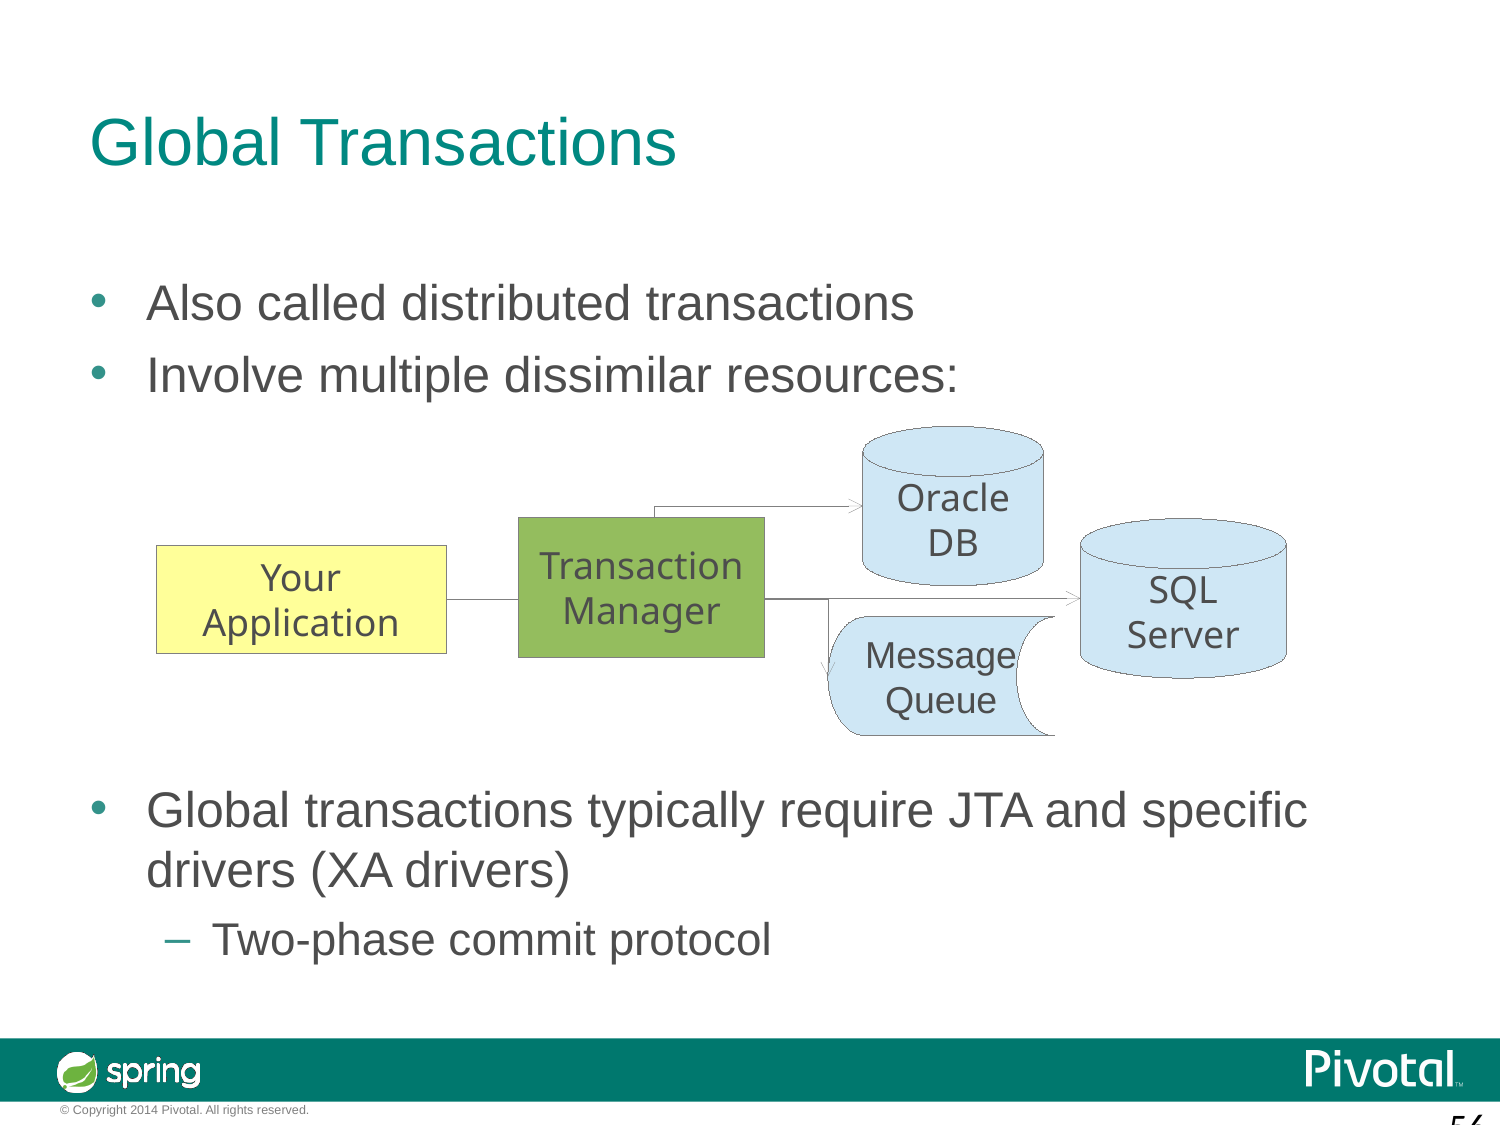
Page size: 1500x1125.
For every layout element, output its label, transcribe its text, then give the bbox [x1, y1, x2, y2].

list Also called distributed transactions Involve multiple dissimilar resources: Global transactions typically require JTA and specific drivers (XA drivers) Two-phase commit protocol [75, 262, 1425, 1046]
title Global Transactions [75, 37, 1425, 241]
text_box Oracle DB [862, 426, 1044, 586]
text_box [445, 505, 864, 596]
text_box Message Queue [828, 616, 1055, 736]
picture [1306, 1050, 1463, 1087]
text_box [445, 599, 829, 677]
picture [32, 1041, 210, 1103]
text_box SQL Server [1080, 518, 1287, 679]
text_box Your Application [156, 545, 440, 654]
